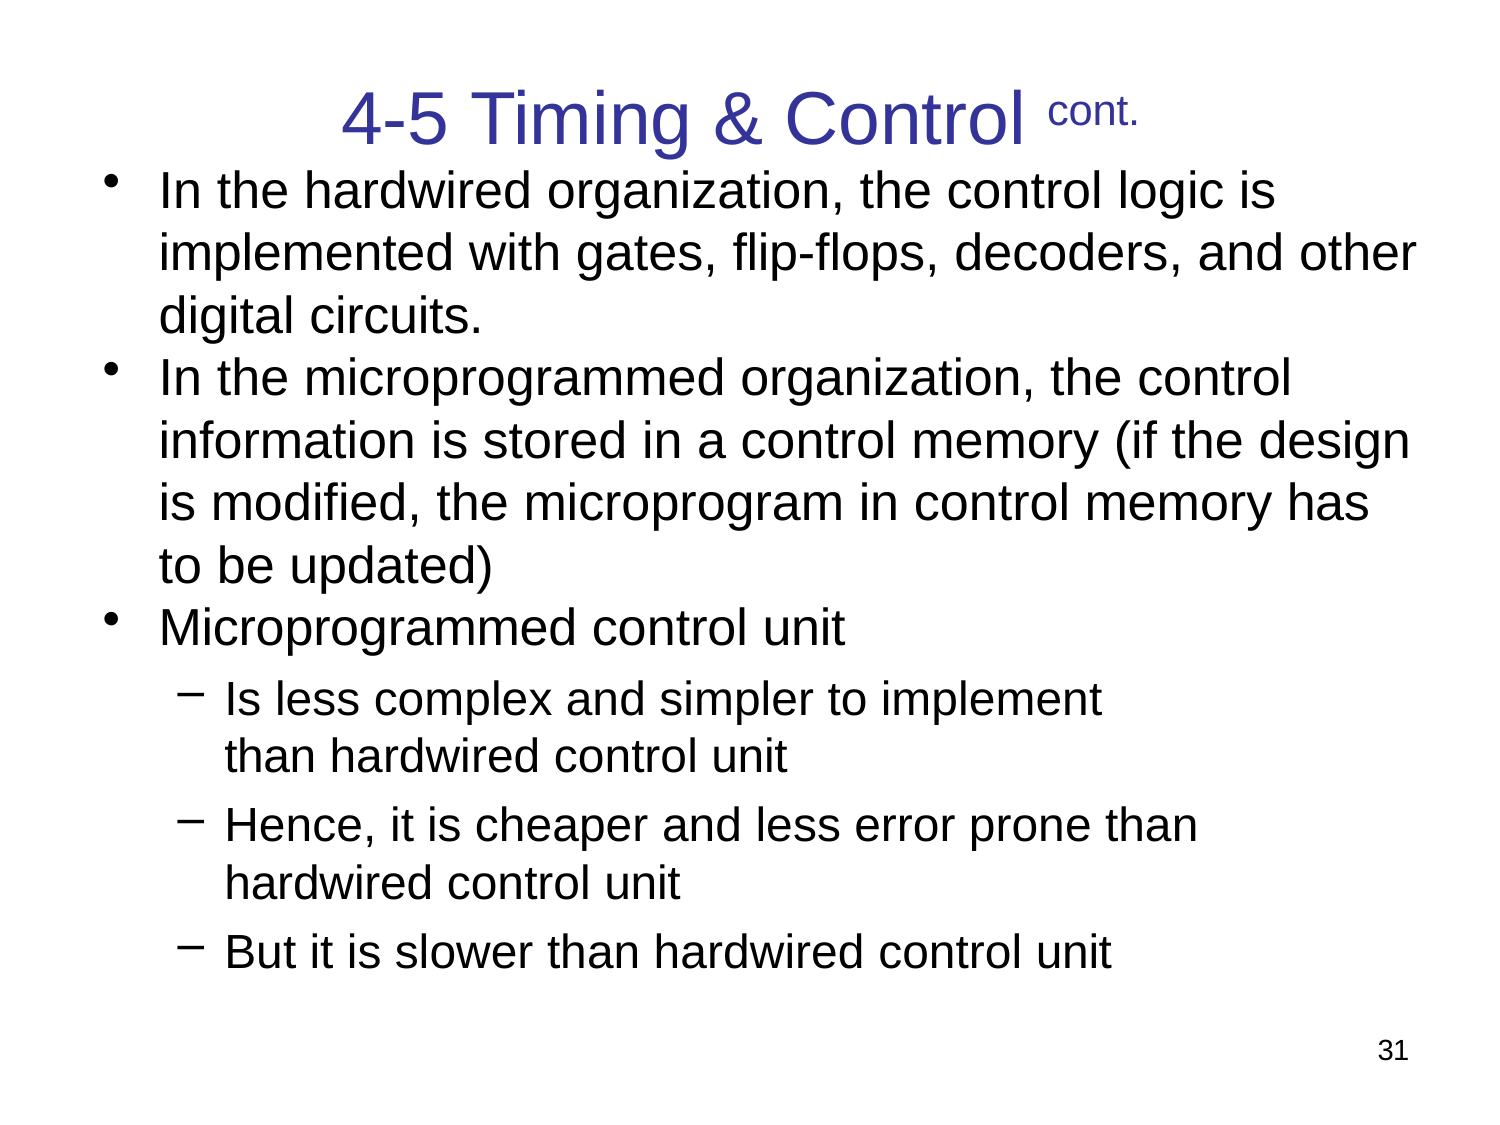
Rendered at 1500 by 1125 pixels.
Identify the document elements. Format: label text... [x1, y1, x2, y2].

slide_number 31 [1371, 1031, 1419, 1125]
title 4-5 Timing & Control cont. [337, 67, 1163, 154]
text_box In the hardwired organization, the control logic is implemented with gates, flip-flops, decoders, and other digital circuits. In the microprogrammed organization, the control information is stored in a control memory (if the design is modified, the microprogram in control memory has to be updated) Microprogrammed control unit Is less complex and simpler to implement than hardwired control unit Hence, it is cheaper and less error prone than hardwired control unit But it is slower than hardwired control unit [100, 154, 1423, 978]
